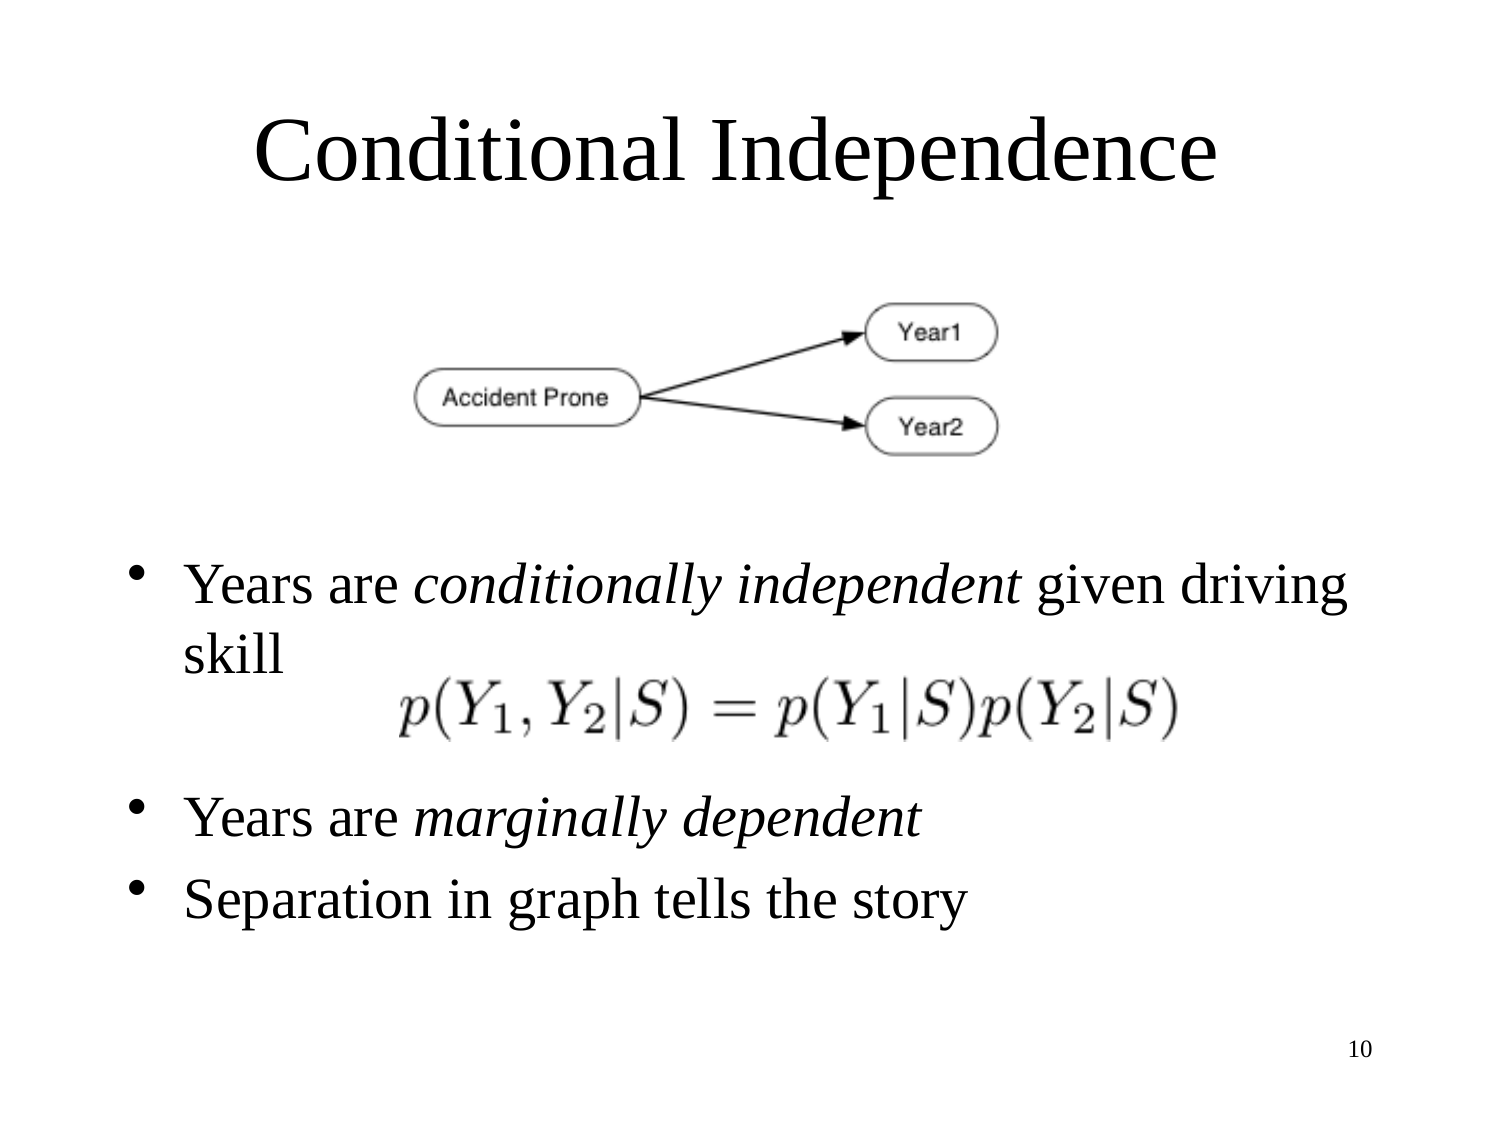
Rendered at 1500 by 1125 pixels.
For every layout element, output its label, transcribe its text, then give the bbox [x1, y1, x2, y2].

list Years are conditionally independent given driving skill Years are marginally dependent Separation in graph tells the story [112, 537, 1388, 1000]
slide_number 10 [1074, 1024, 1388, 1101]
picture [412, 299, 1003, 459]
title Conditional Independence [99, 50, 1375, 238]
picture [399, 674, 1184, 742]
